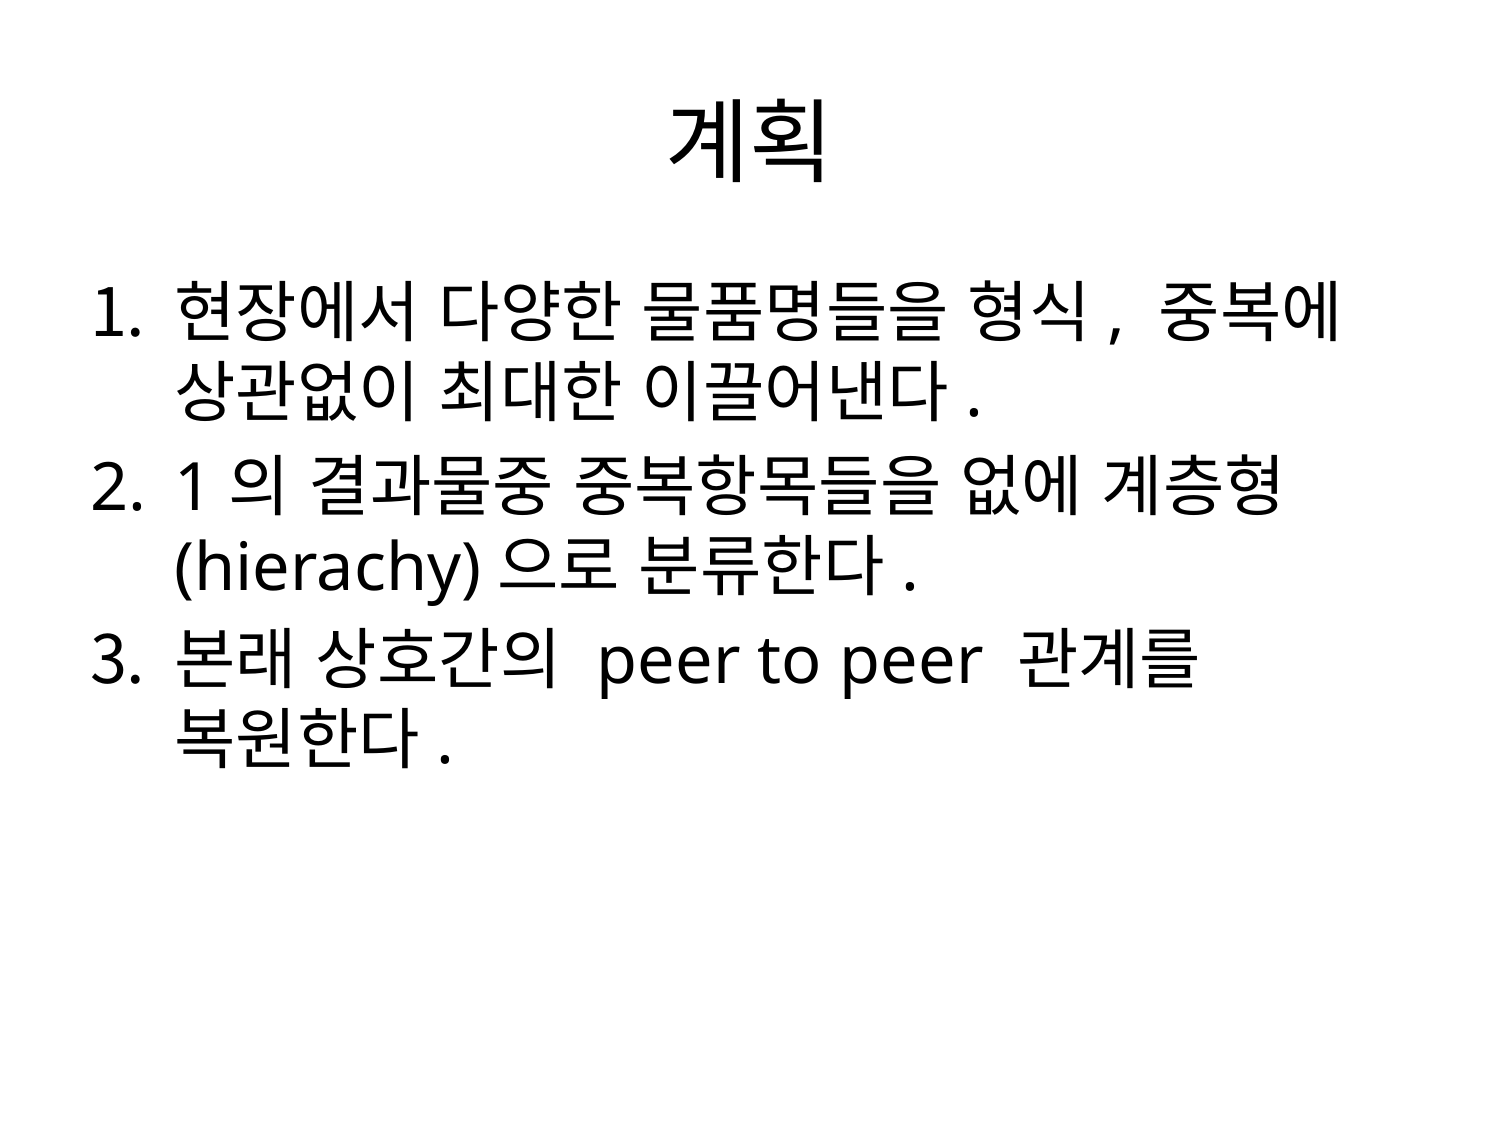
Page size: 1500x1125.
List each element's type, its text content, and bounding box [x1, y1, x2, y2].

list 현장에서 다양한 물품명들을 형식, 중복에 상관없이 최대한 이끌어낸다. 1의 결과물중 중복항목들을 없에 계층형(hierachy)으로 분류한다. 본래 상호간의 peer to peer 관계를 복원한다. [75, 262, 1425, 1005]
title 계획 [75, 45, 1425, 233]
